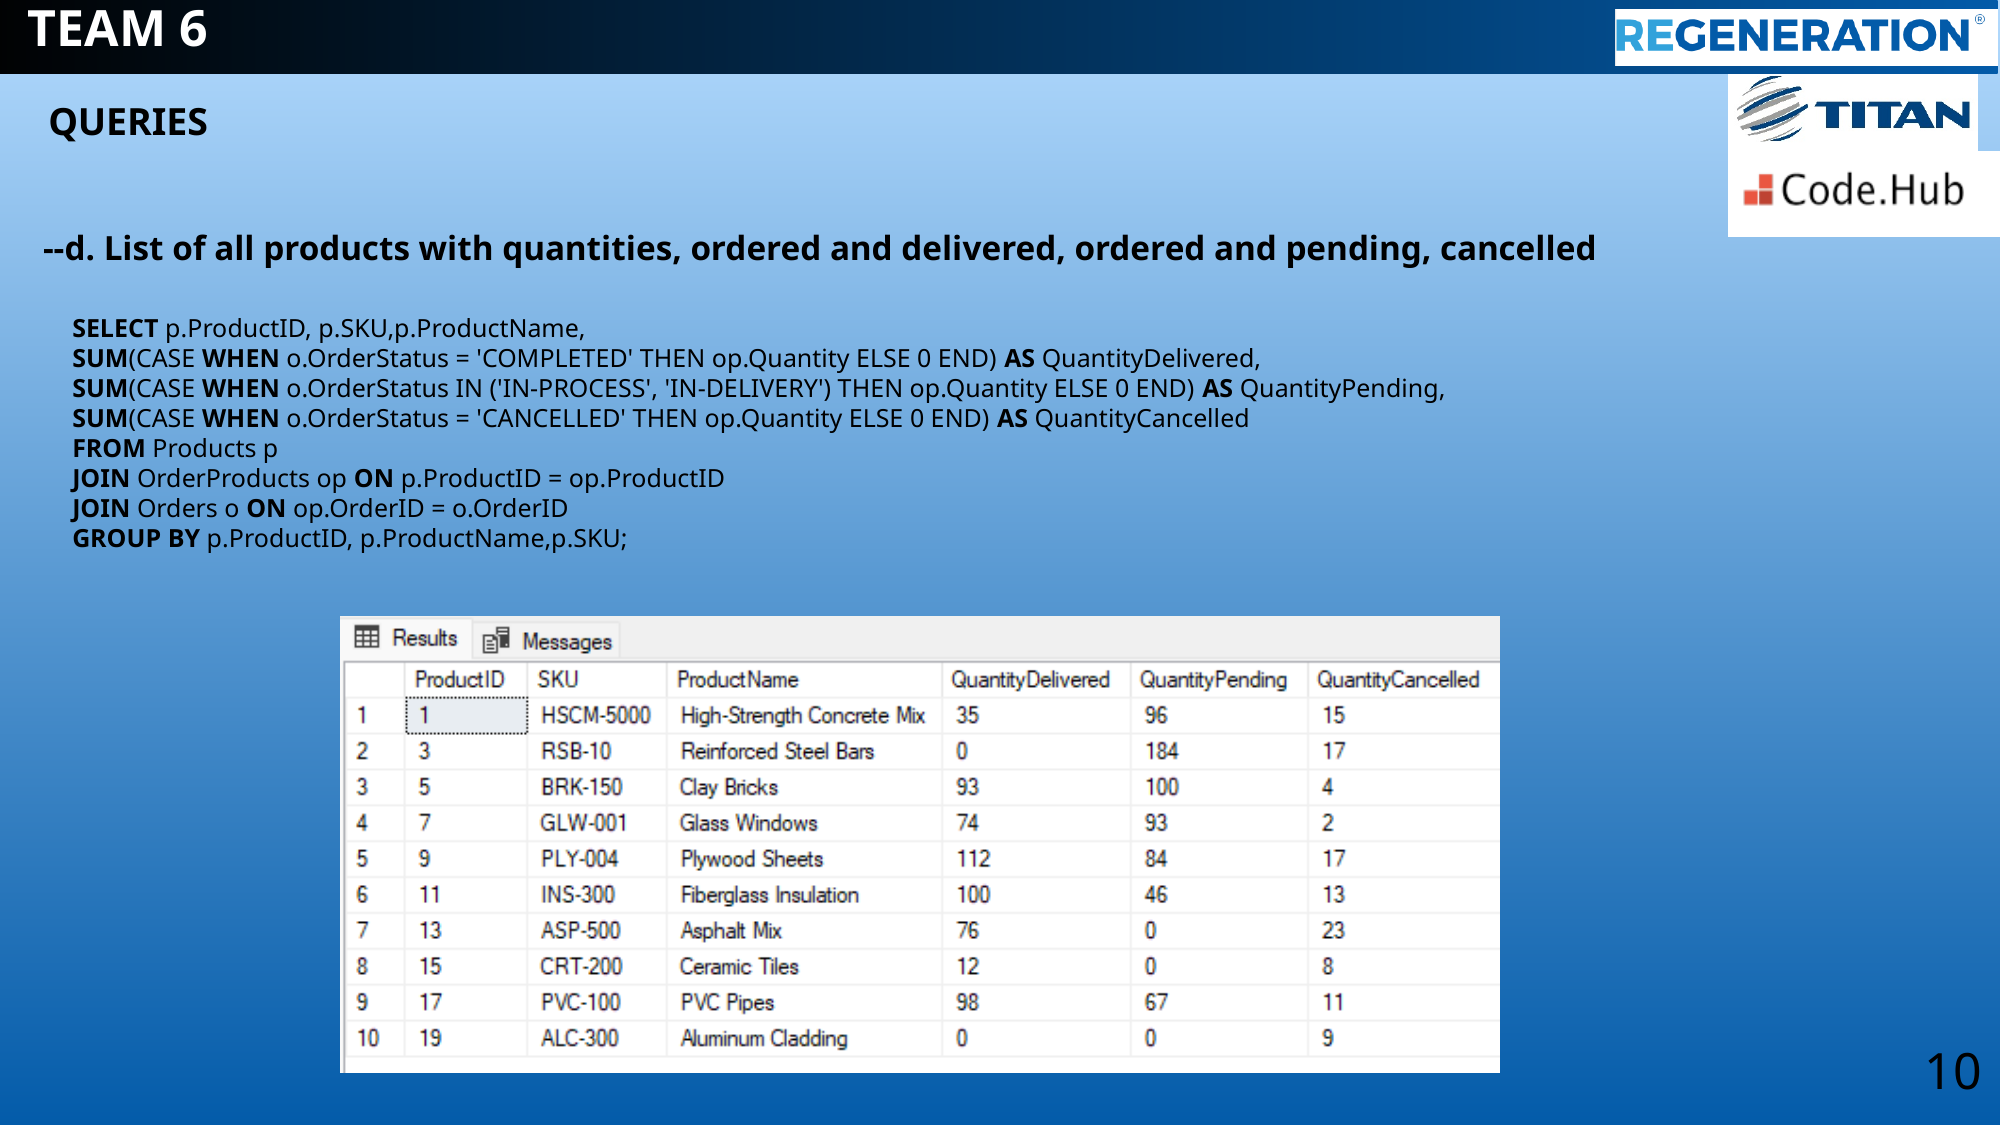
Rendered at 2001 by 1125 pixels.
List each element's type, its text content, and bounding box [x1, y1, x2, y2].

picture [339, 616, 1501, 1074]
text_box QUERIES [33, 90, 341, 151]
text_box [0, 0, 1999, 75]
slide_number 10 [1908, 1023, 1998, 1125]
text_box --d. List of all products with quantities, ordered and delivered, ordered and pending, cancelled SELECT p.ProductID, p.SKU,p.ProductName, SUM(CASE WHEN o.OrderStatus = 'COMPLETED' THEN op.Quantity ELSE 0 END) AS QuantityDelivered, SUM(CASE WHEN o.OrderStatus IN ('IN-PROCESS', 'IN-DELIVERY') THEN op.Quantity ELSE 0 END) AS QuantityPending, SUM(CASE WHEN o.OrderStatus = 'CANCELLED' THEN op.Quantity ELSE 0 END) AS QuantityCancelled FROM Products p JOIN OrderProducts op ON p.ProductID = op.ProductID JOIN Orders o ON op.OrderID = o.OrderID GROUP BY p.ProductID, p.ProductName,p.SKU; [18, 215, 1713, 560]
picture [1614, 9, 1999, 66]
picture [1727, 75, 2000, 238]
